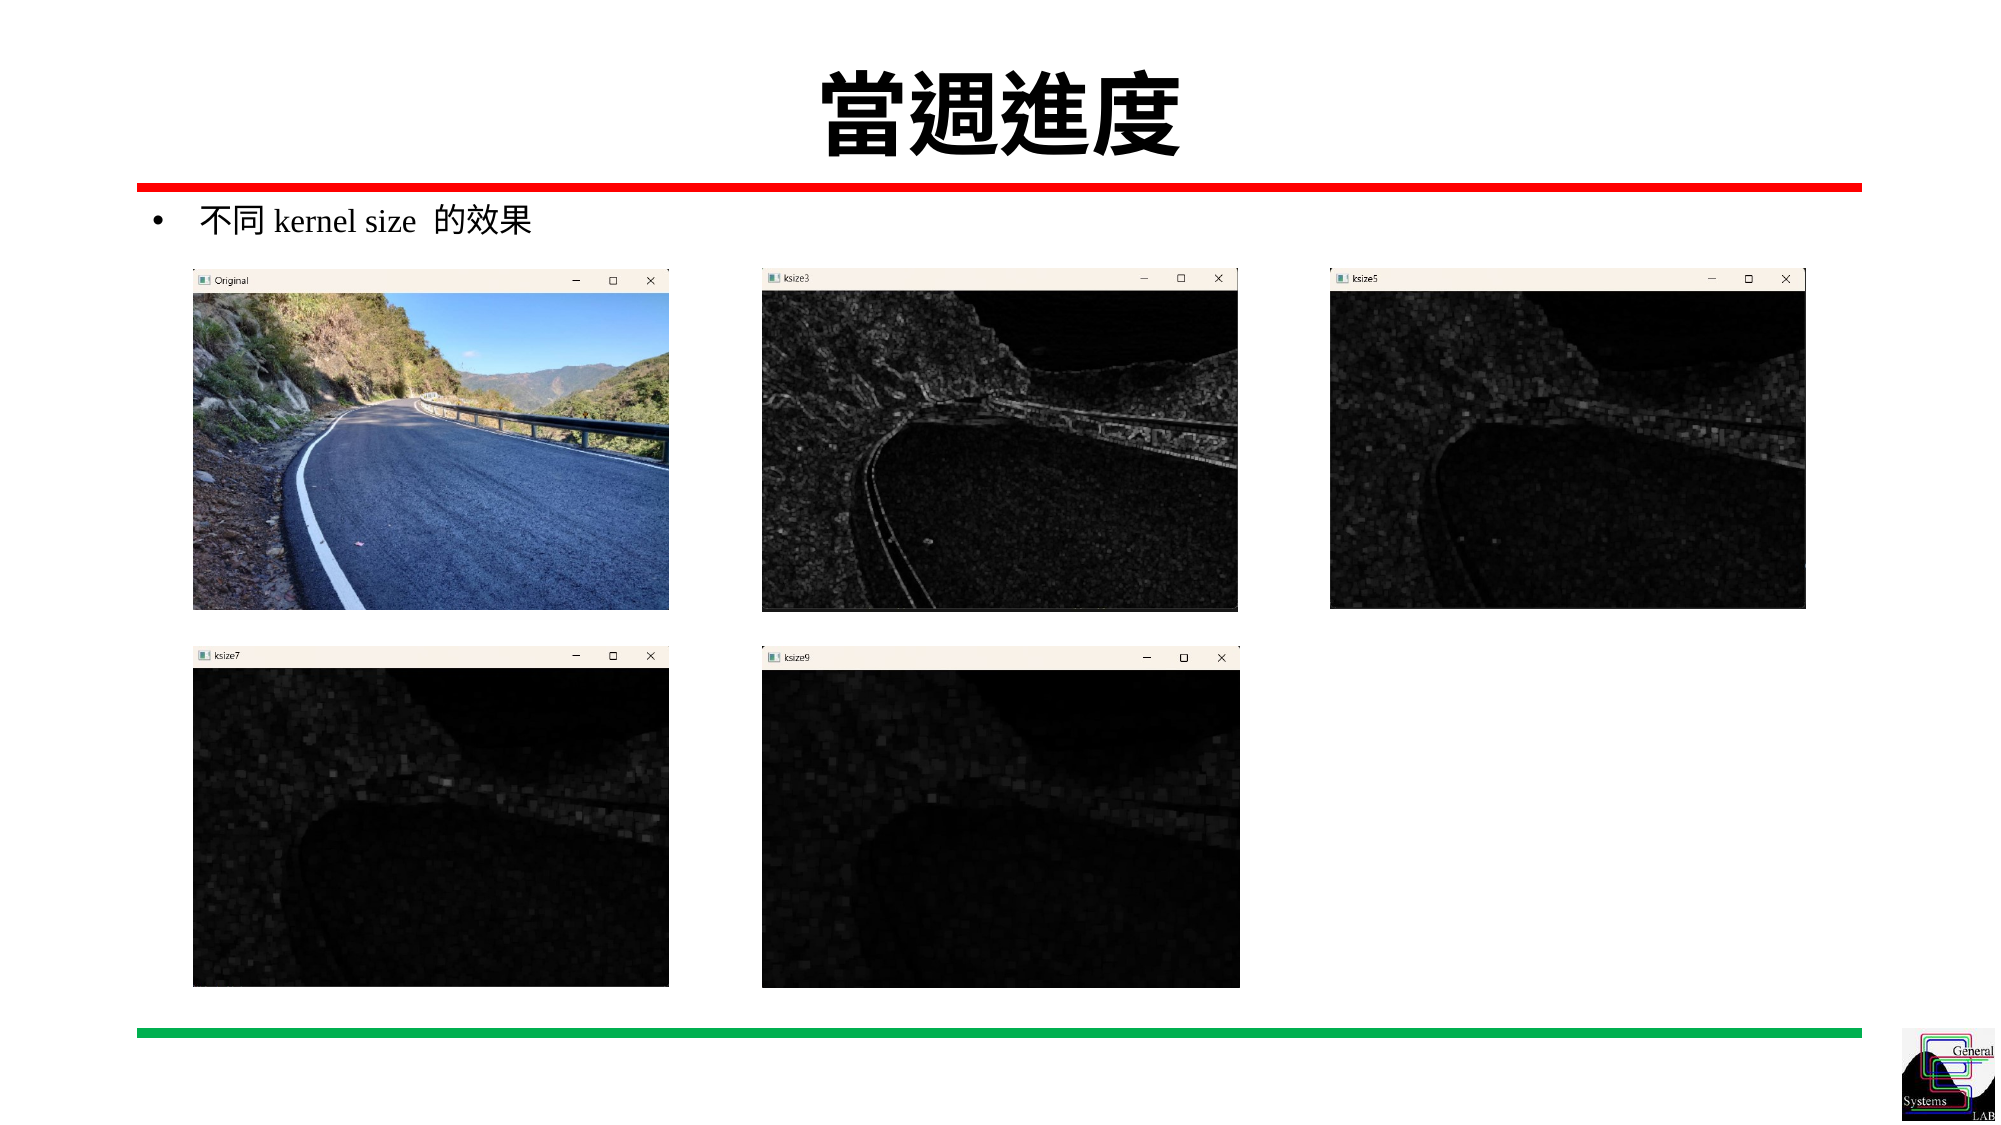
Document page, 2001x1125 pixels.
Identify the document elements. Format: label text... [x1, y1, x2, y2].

title 當週進度 [137, 59, 1863, 178]
picture [762, 646, 1240, 988]
picture [762, 268, 1238, 612]
picture [193, 269, 669, 610]
picture [1902, 1028, 1995, 1121]
list 不同kernel size 的效果 [137, 196, 1863, 1024]
picture [1330, 268, 1806, 609]
picture [193, 646, 669, 987]
